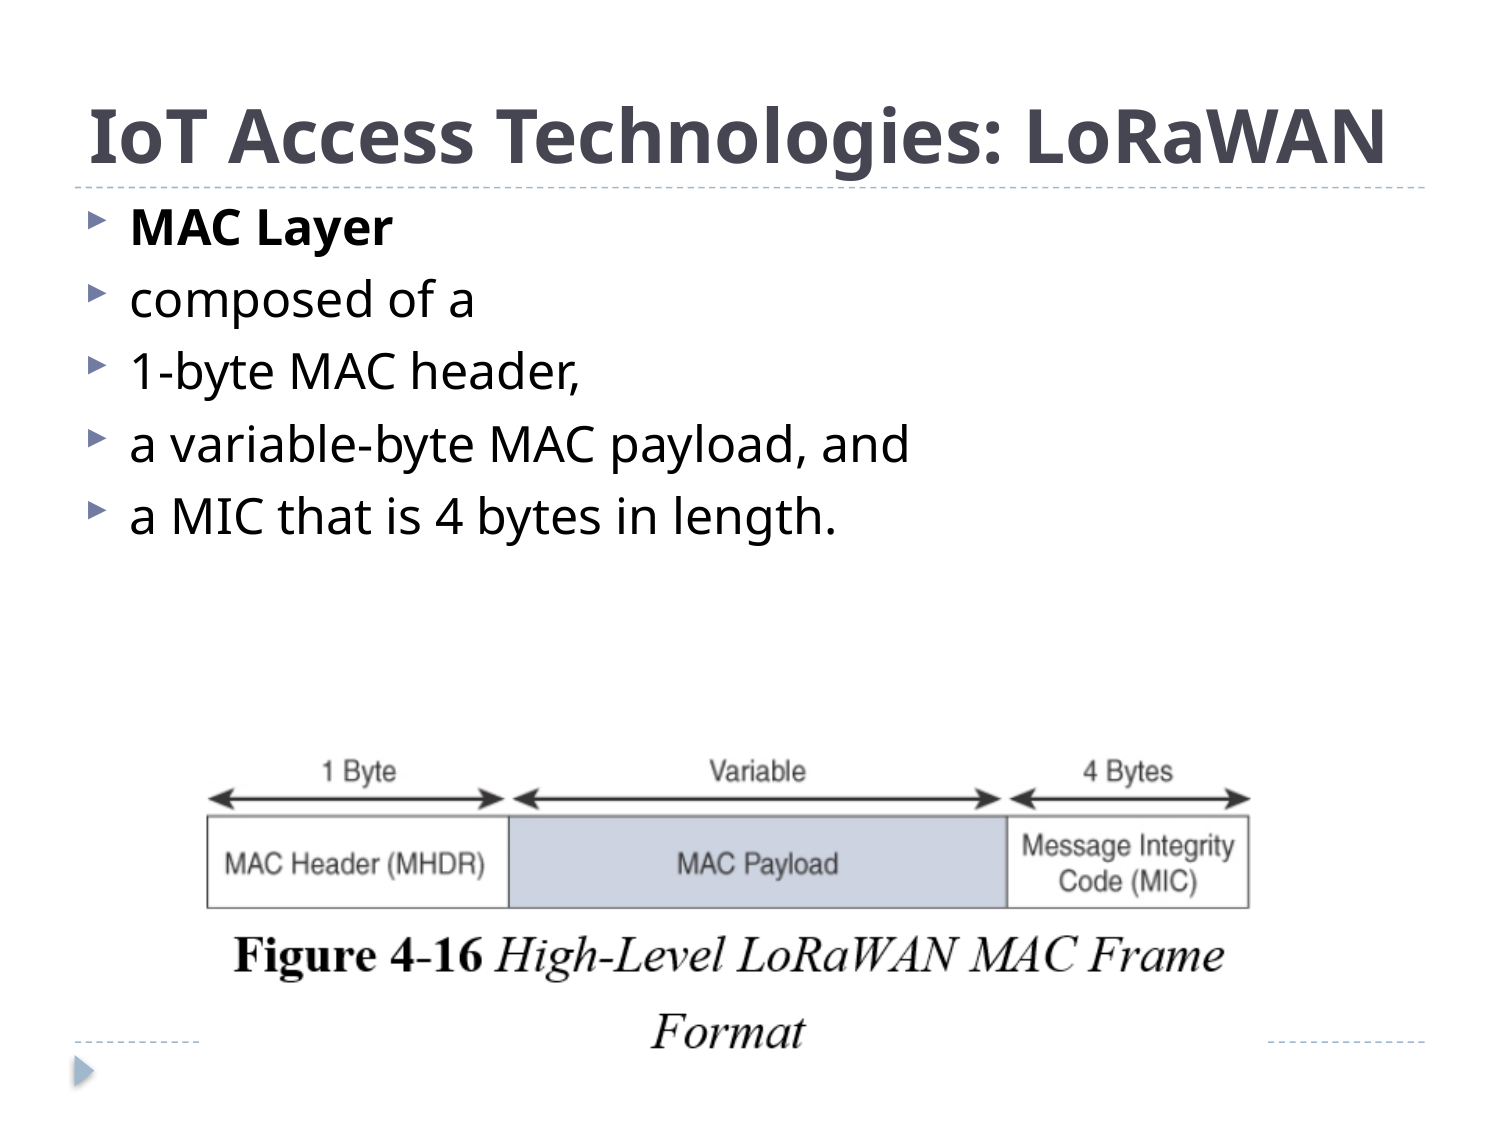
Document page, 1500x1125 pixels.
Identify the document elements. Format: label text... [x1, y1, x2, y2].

list MAC Layer composed of a 1-byte MAC header, a variable-byte MAC payload, and a MIC that is 4 bytes in length. [70, 187, 1461, 998]
picture [198, 726, 1266, 1062]
title IoT Access Technologies: LoRaWAN [75, 82, 1425, 186]
